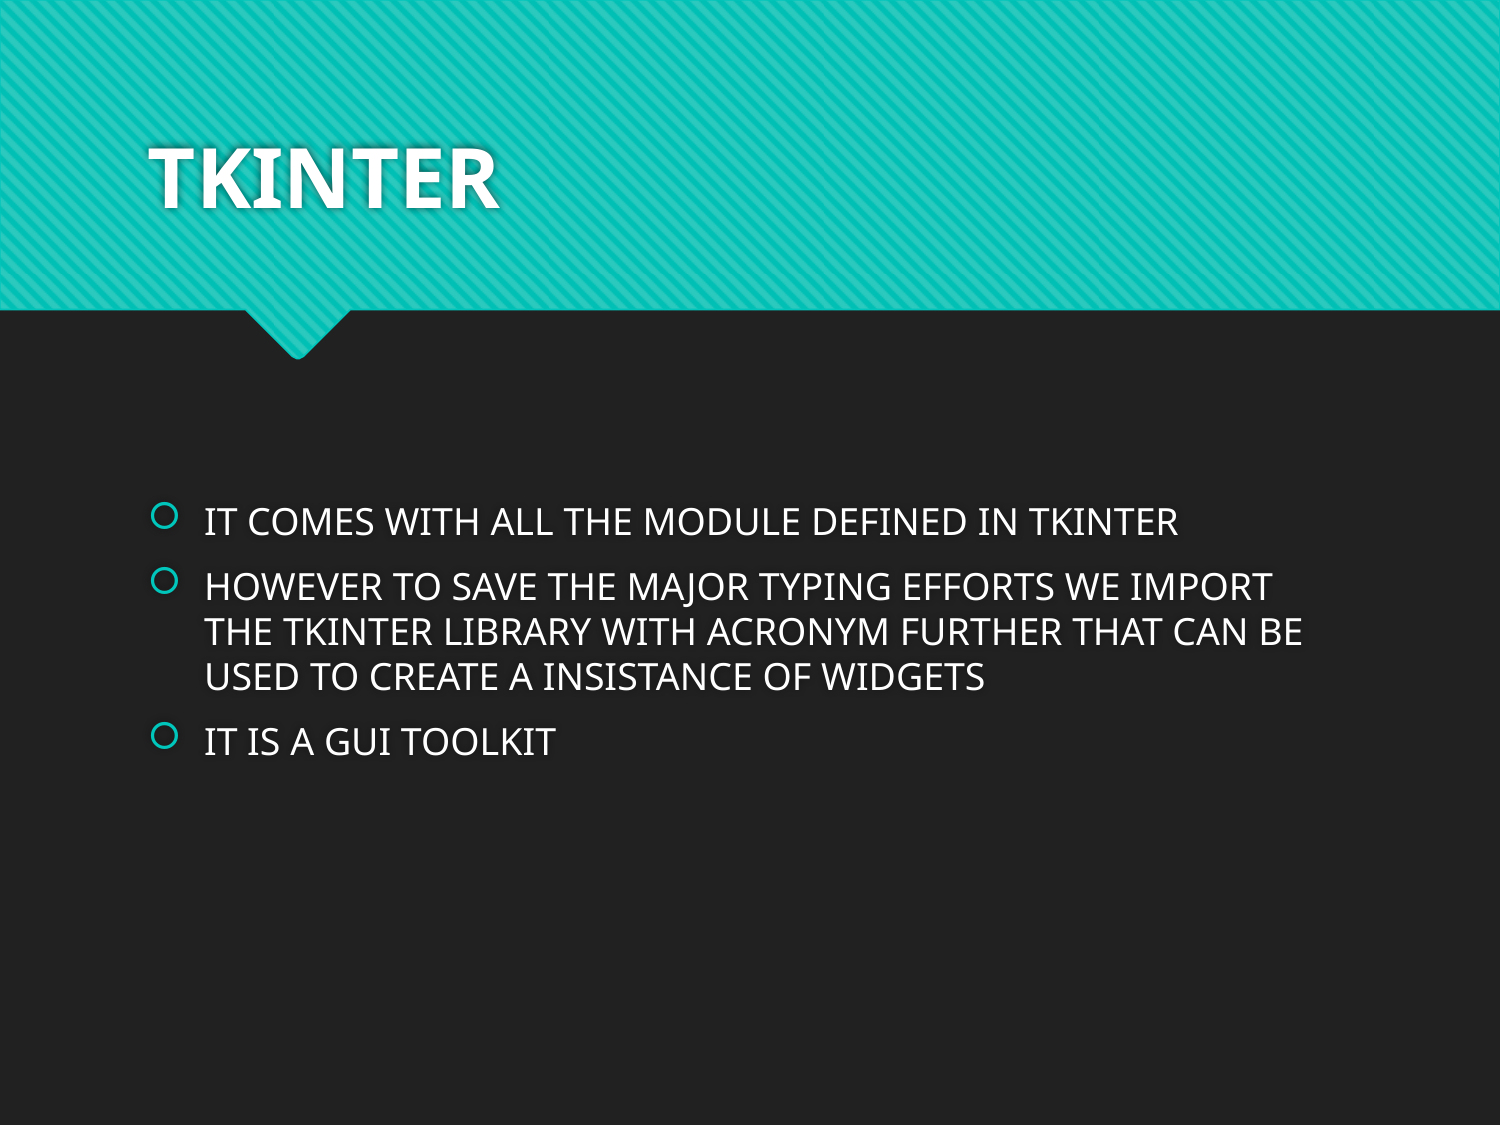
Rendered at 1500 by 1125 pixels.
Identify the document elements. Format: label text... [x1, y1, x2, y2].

list IT COMES WITH ALL THE MODULE DEFINED IN TKINTER HOWEVER TO SAVE THE MAJOR TYPING EFFORTS WE IMPORT THE TKINTER LIBRARY WITH ACRONYM FURTHER THAT CAN BE USED TO CREATE A INSISTANCE OF WIDGETS IT IS A GUI TOOLKIT [132, 364, 1368, 962]
title TKINTER [132, 73, 1368, 233]
